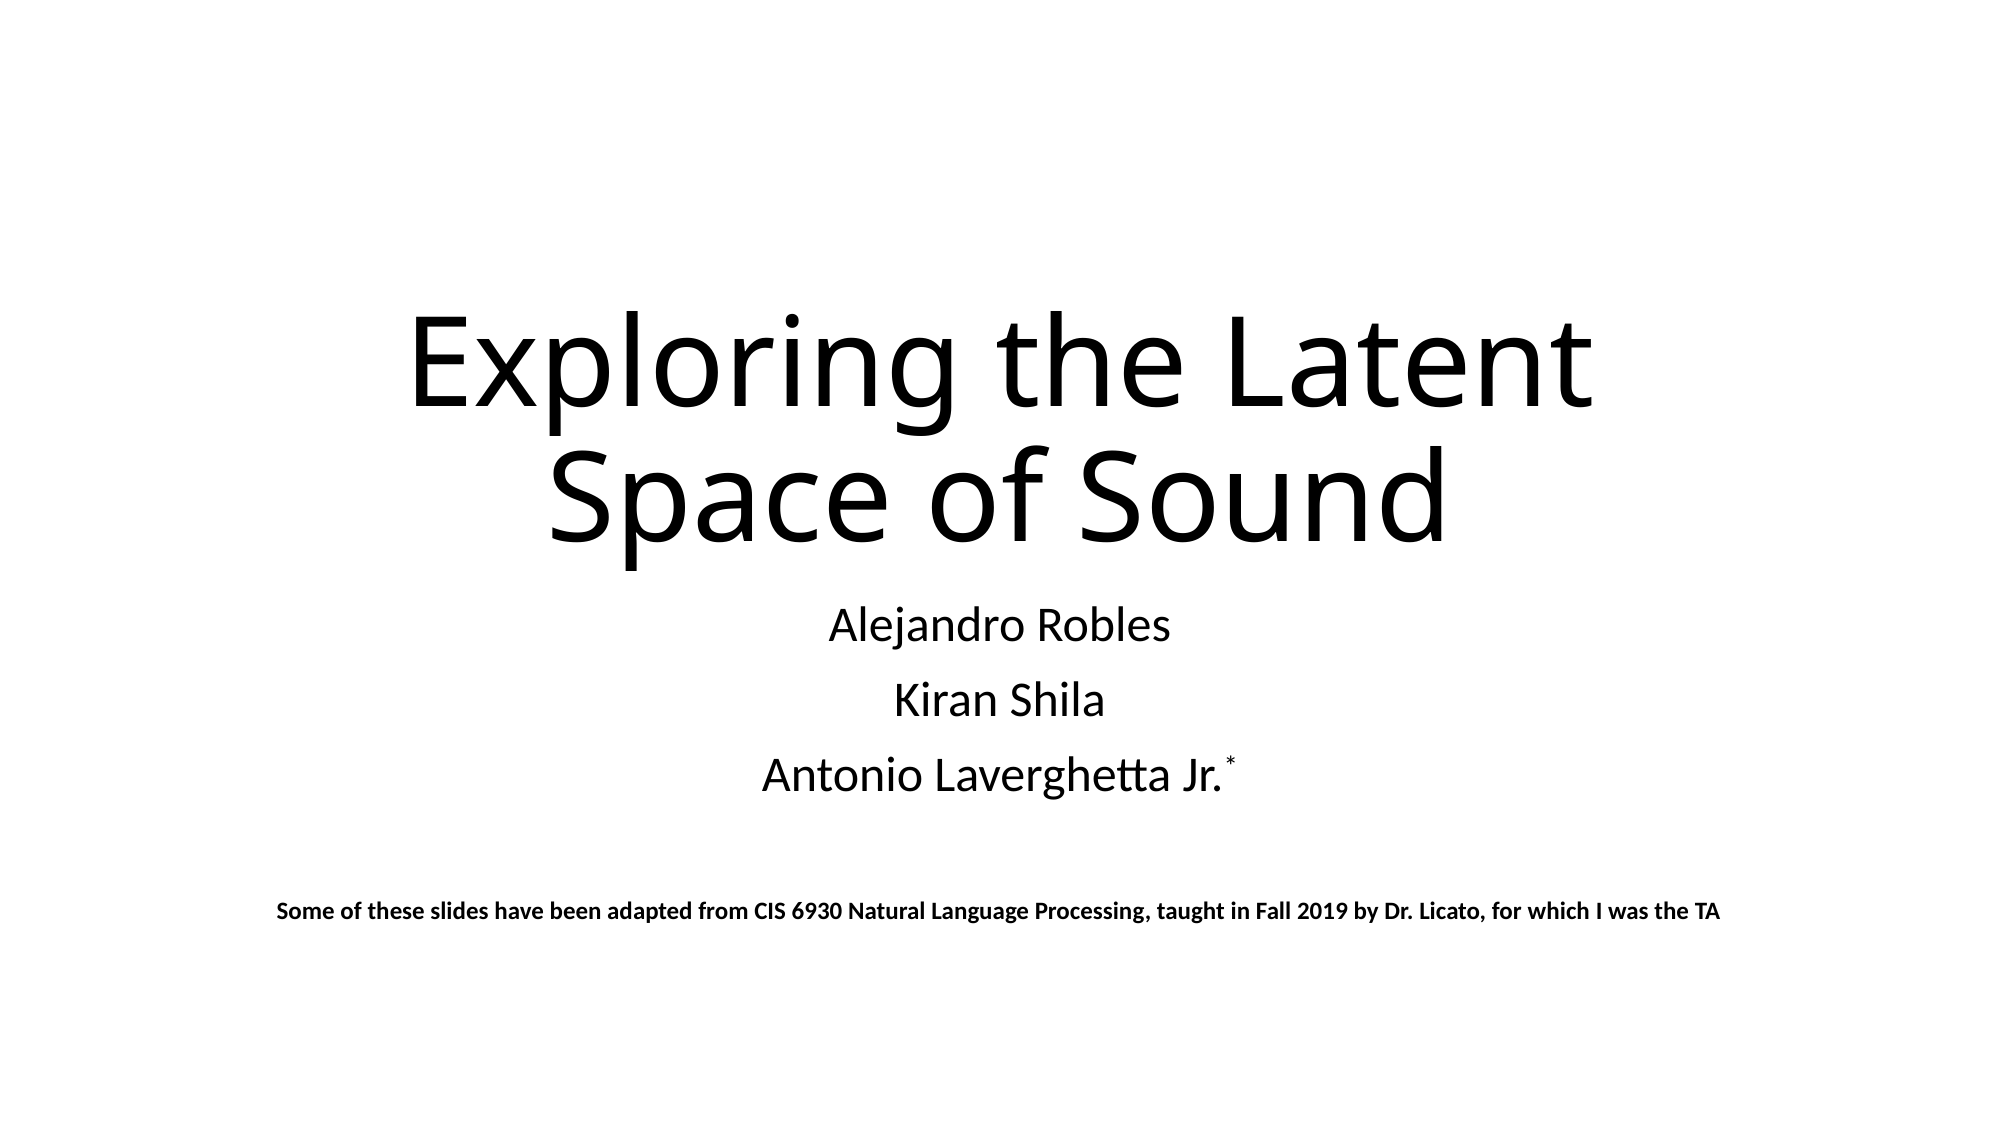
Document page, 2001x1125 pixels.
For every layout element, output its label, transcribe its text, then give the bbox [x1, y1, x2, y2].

title Exploring the Latent Space of Sound [249, 184, 1750, 576]
subtitle Alejandro Robles Kiran Shila Antonio Laverghetta Jr.* Some of these slides have been adapted from CIS 6930 Natural Language Processing, taught in Fall 2019 by Dr. Licato, for which I was the TA [249, 590, 1750, 1036]
